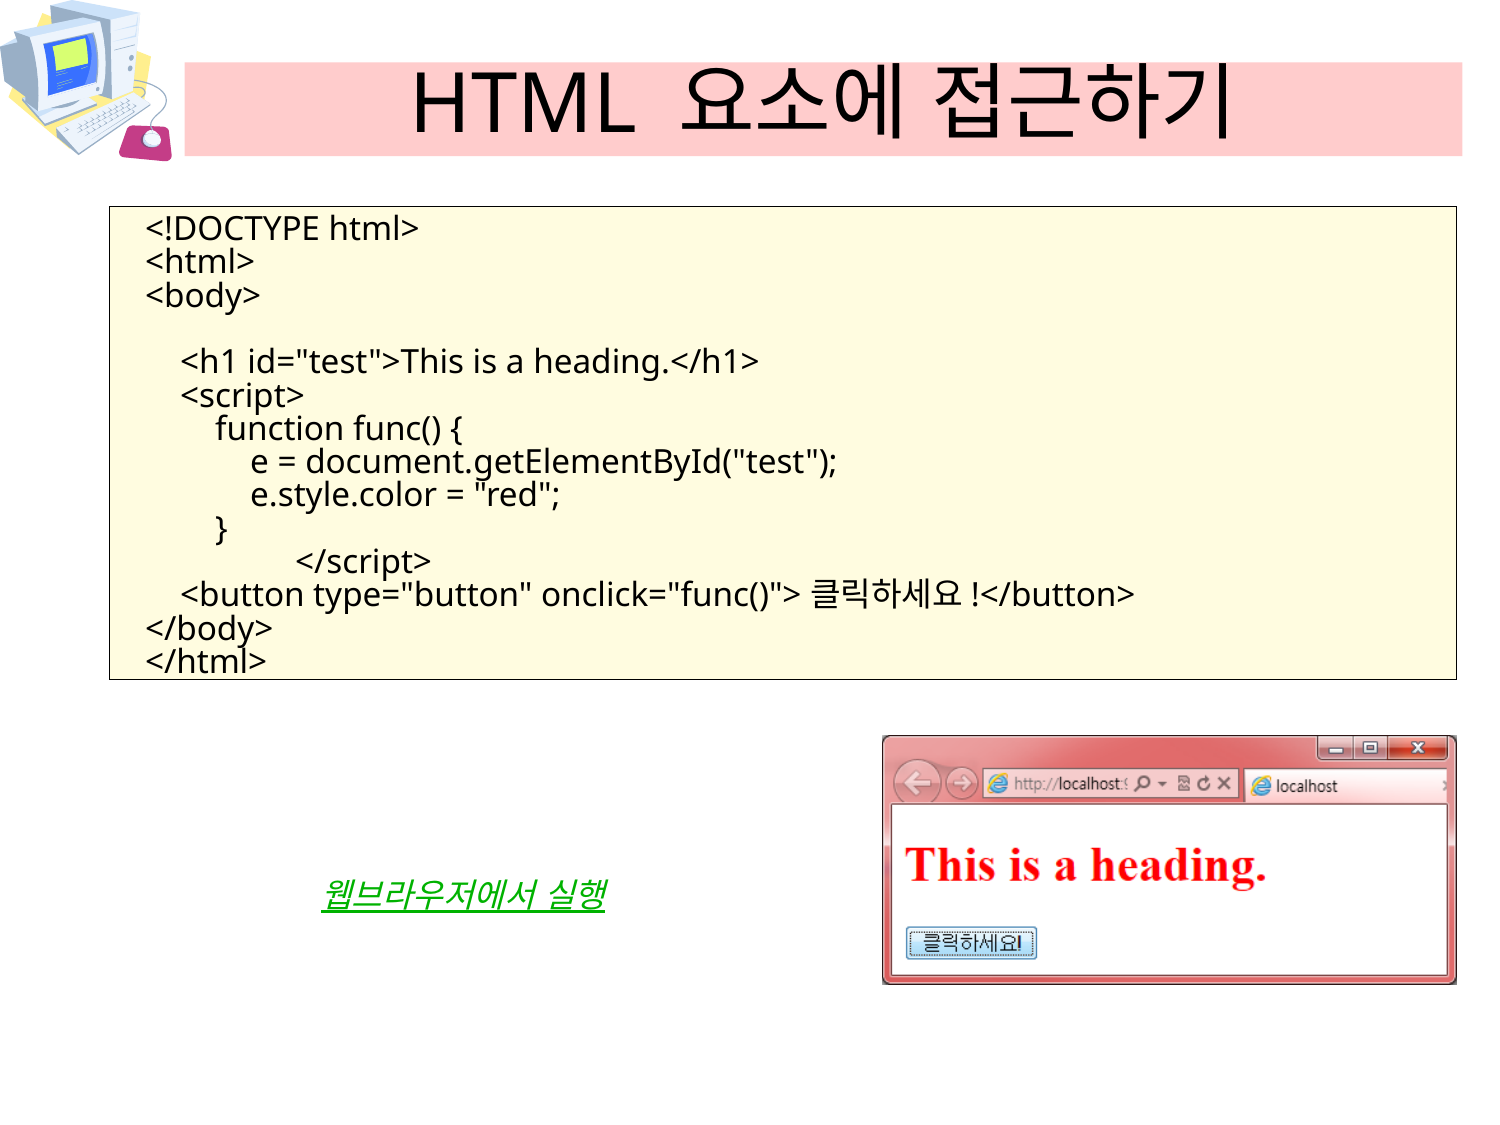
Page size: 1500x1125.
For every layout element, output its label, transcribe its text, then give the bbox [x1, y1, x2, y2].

picture [882, 735, 1457, 986]
text_box <!DOCTYPE html> <html> <body> <h1 id="test">This is a heading.</h1> <script> function func() { e = document.getElementById("test"); e.style.color = "red"; } </script> <button type="button" onclick="func()">클릭하세요!</button> </body> </html> [109, 206, 1457, 680]
text_box 웹브라우저에서 실행 [306, 867, 621, 930]
title HTML 요소에 접근하기 [184, 62, 1463, 157]
